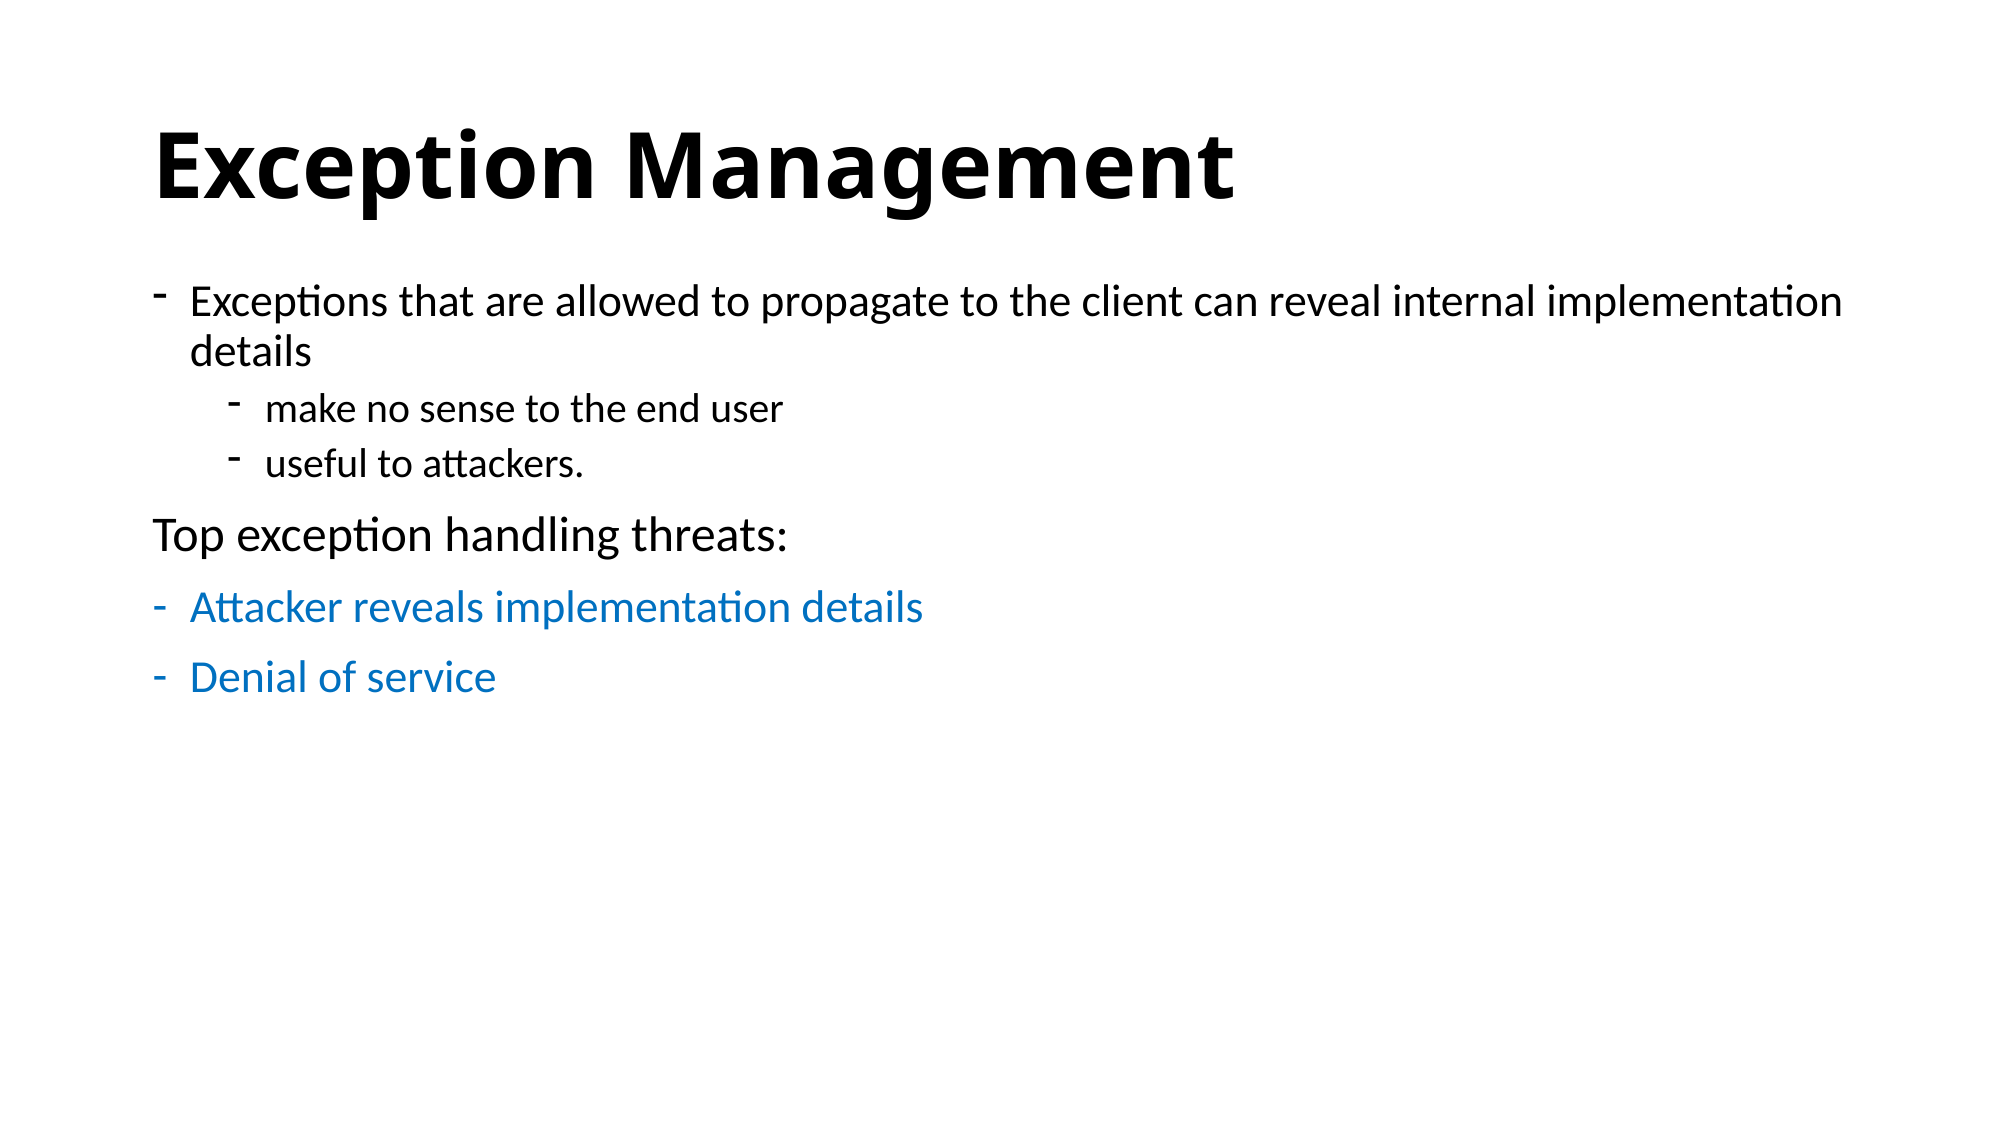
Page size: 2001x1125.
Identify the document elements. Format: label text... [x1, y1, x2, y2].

list Exceptions that are allowed to propagate to the client can reveal internal implementation details make no sense to the end user useful to attackers. Top exception handling threats: Attacker reveals implementation details Denial of service [137, 270, 1863, 984]
text_box [137, 52, 1863, 270]
